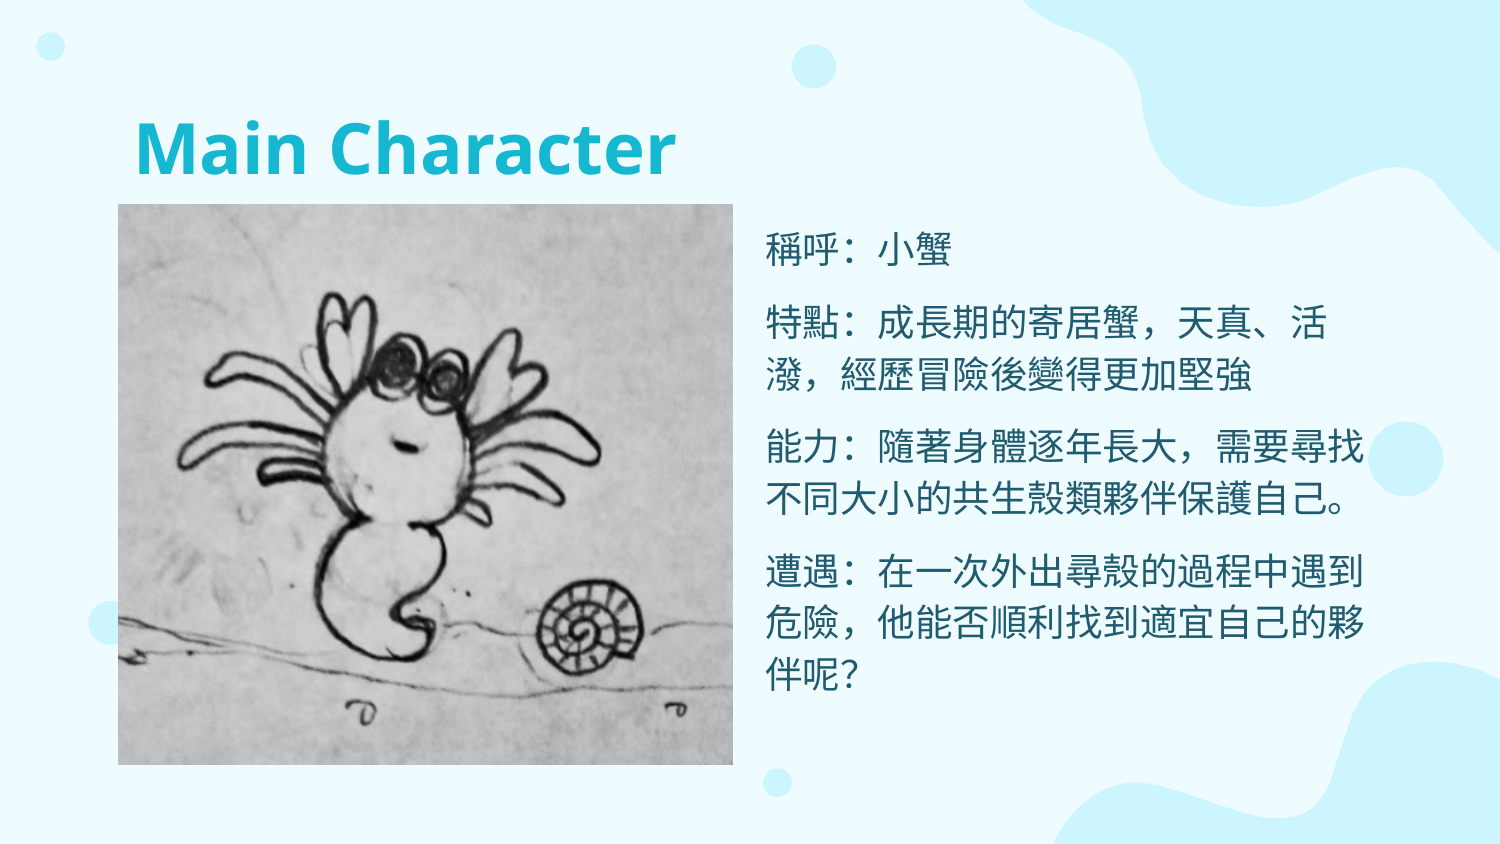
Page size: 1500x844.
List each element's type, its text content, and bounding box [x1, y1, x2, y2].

list 稱呼：小蟹 特點：成長期的寄居蟹，天真、活潑，經歷冒險後變得更加堅強 能力：隨著身體逐年長大，需要尋找不同大小的共生殼類夥伴保護自己。 遭遇：在一次外出尋殼的過程中遇到危險，他能否順利找到適宜自己的夥伴呢？ [750, 204, 1395, 766]
title Main Character [118, 88, 1500, 183]
picture [117, 204, 733, 766]
